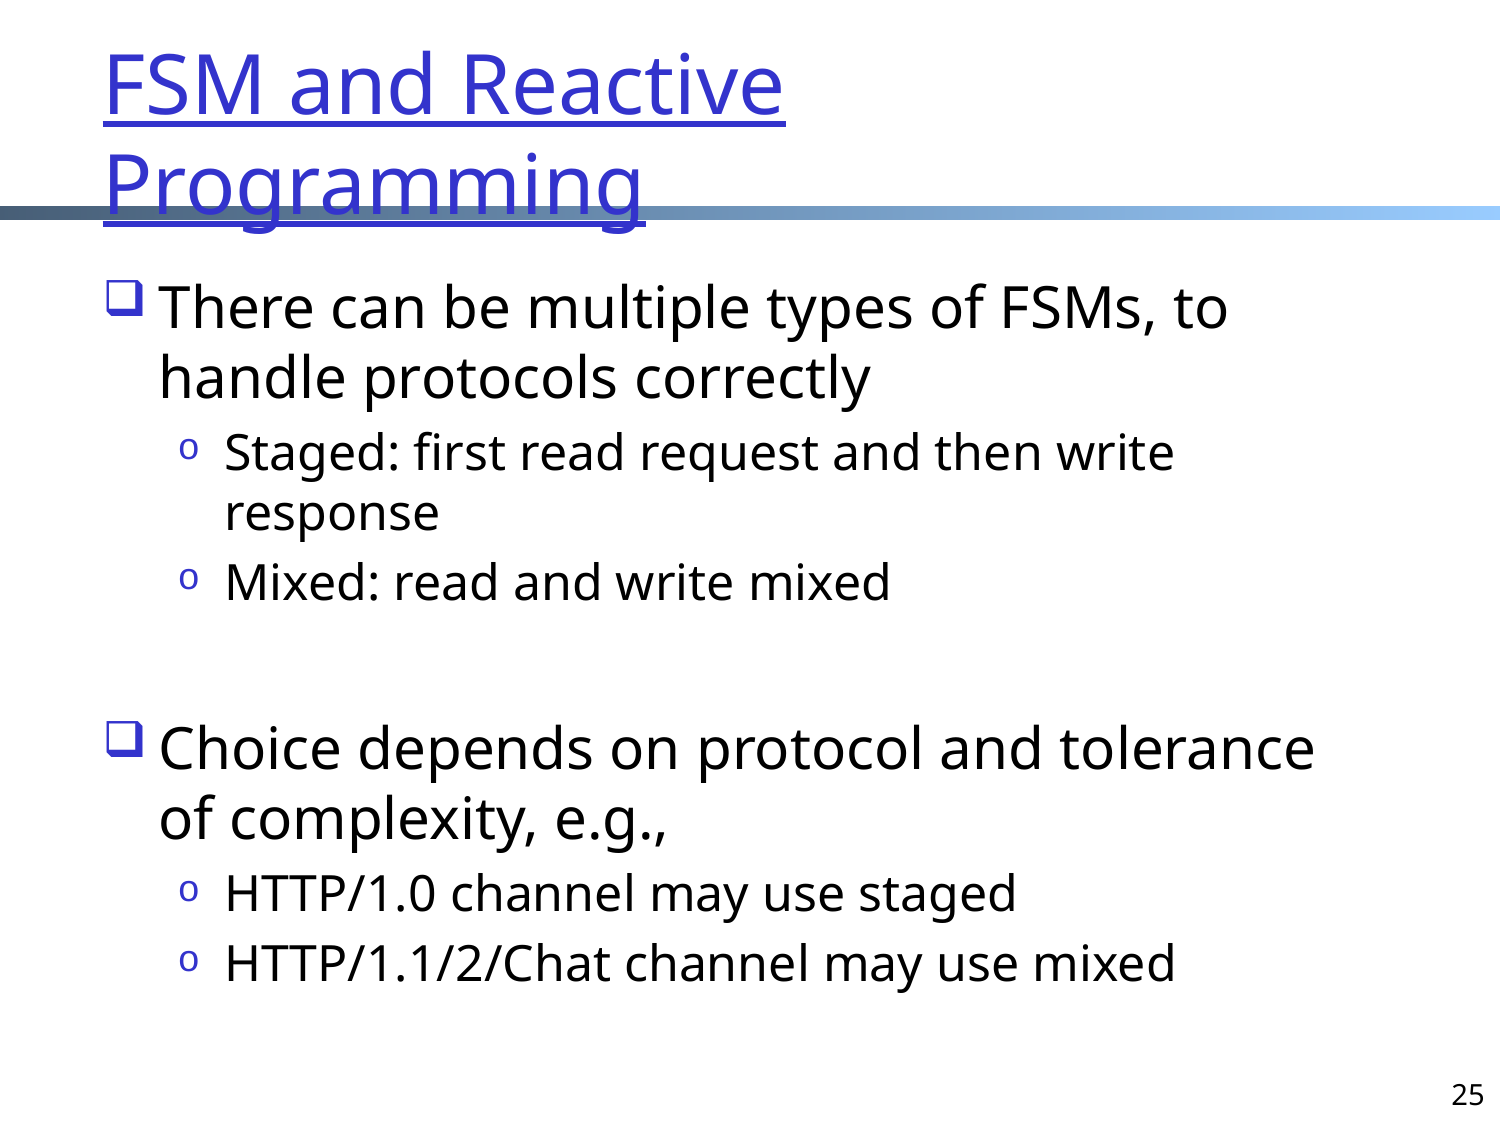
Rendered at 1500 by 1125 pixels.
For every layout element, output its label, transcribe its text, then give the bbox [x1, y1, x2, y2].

title FSM and Reactive Programming [87, 37, 1363, 225]
list There can be multiple types of FSMs, to handle protocols correctly Staged: first read request and then write response Mixed: read and write mixed Choice depends on protocol and tolerance of complexity, e.g., HTTP/1.0 channel may use staged HTTP/1.1/2/Chat channel may use mixed [87, 262, 1363, 1025]
slide_number 25 [1424, 1068, 1500, 1125]
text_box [1424, 207, 1428, 219]
